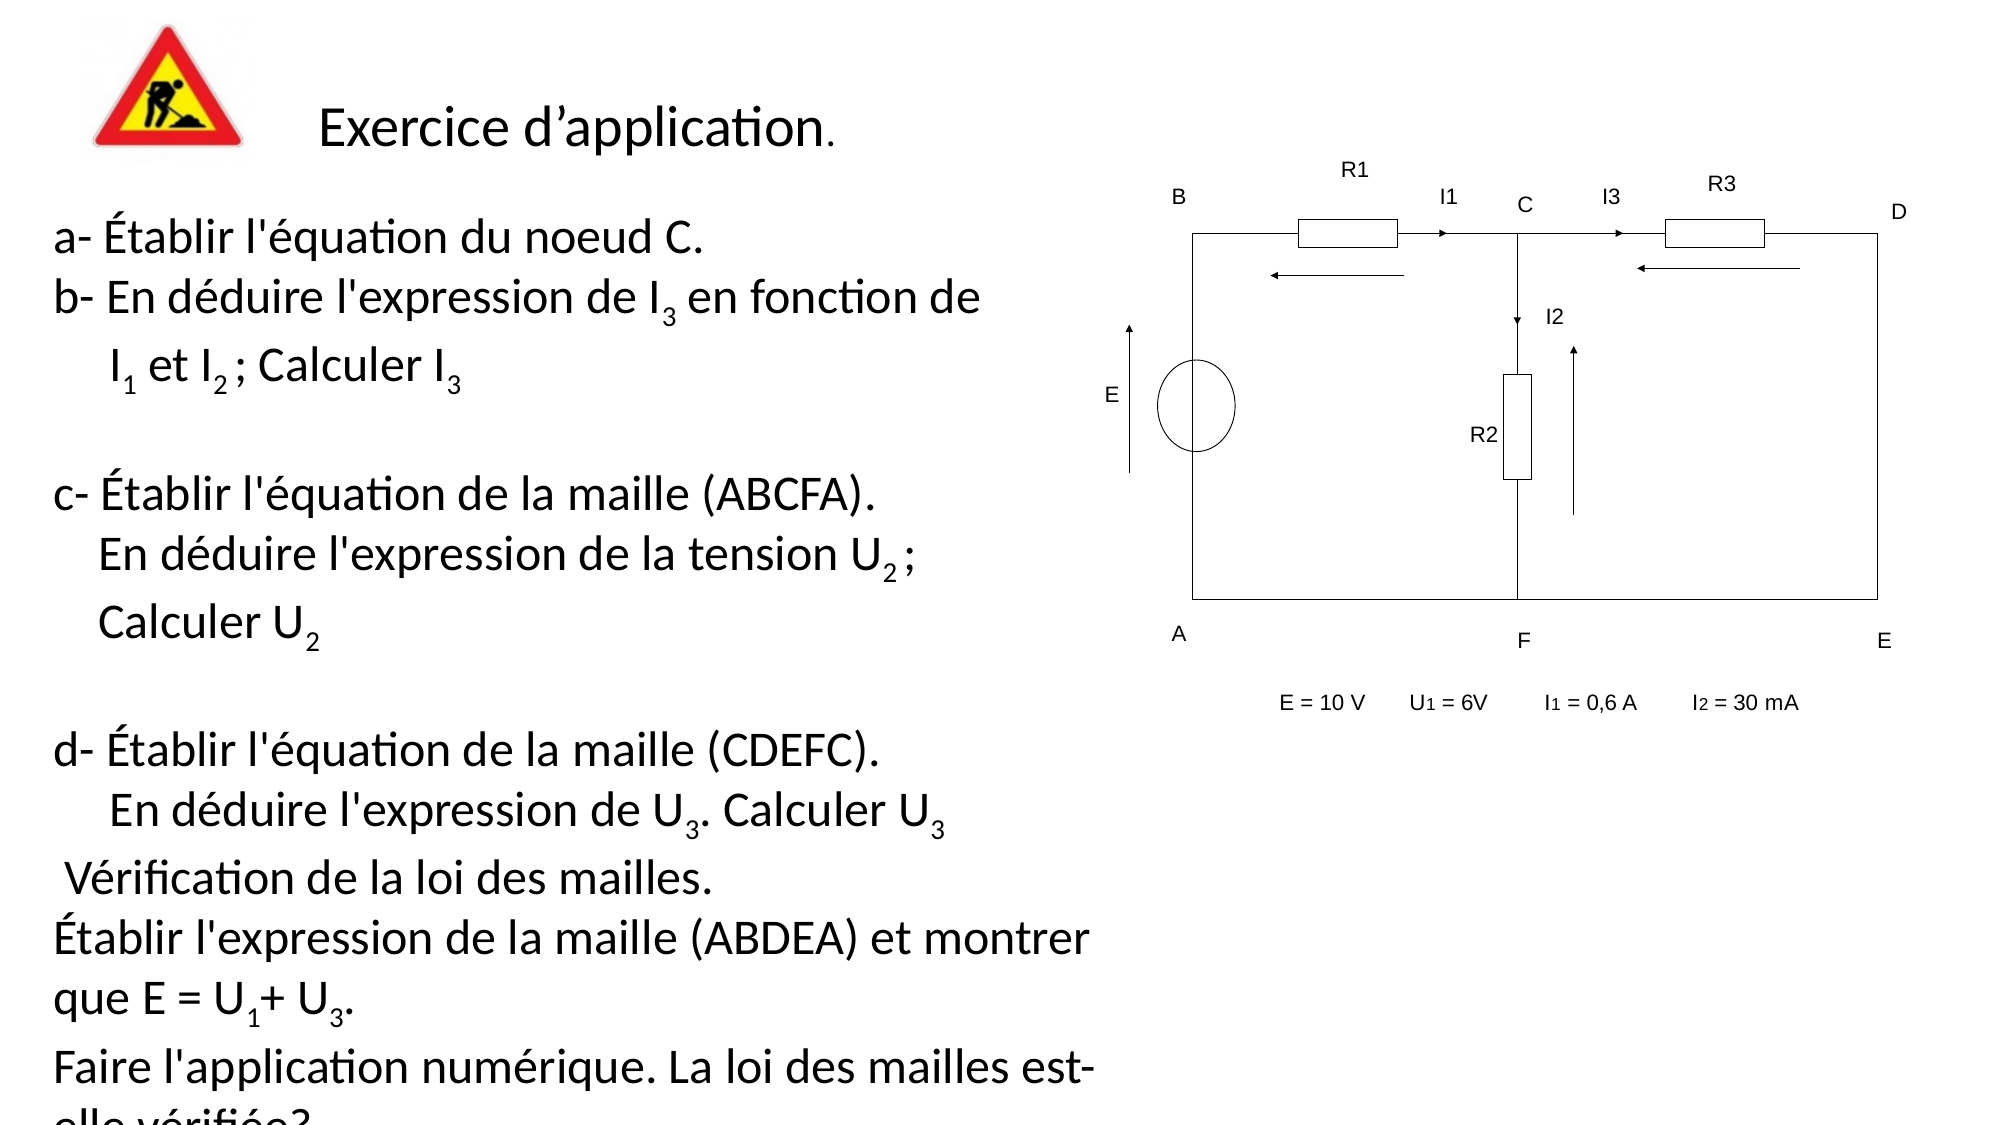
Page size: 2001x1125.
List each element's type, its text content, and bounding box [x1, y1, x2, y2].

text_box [1104, 80, 2000, 752]
text_box a- Établir l'équation du noeud C. b- En déduire l'expression de I3 en fonction de I1 et I2 ; Calculer I3 c- Établir l'équation de la maille (ABCFA). En déduire l'expression de la tension U2 ; Calculer U2 d- Établir l'équation de la maille (CDEFC). En déduire l'expression de U3. Calculer U3 Vérification de la loi des mailles. Établir l'expression de la maille (ABDEA) et montrer que E = U1+ U3. Faire l'application numérique. La loi des mailles est-elle vérifiée? [38, 196, 1168, 1125]
picture [79, 6, 257, 172]
text_box Exercice d’application. [303, 80, 851, 166]
